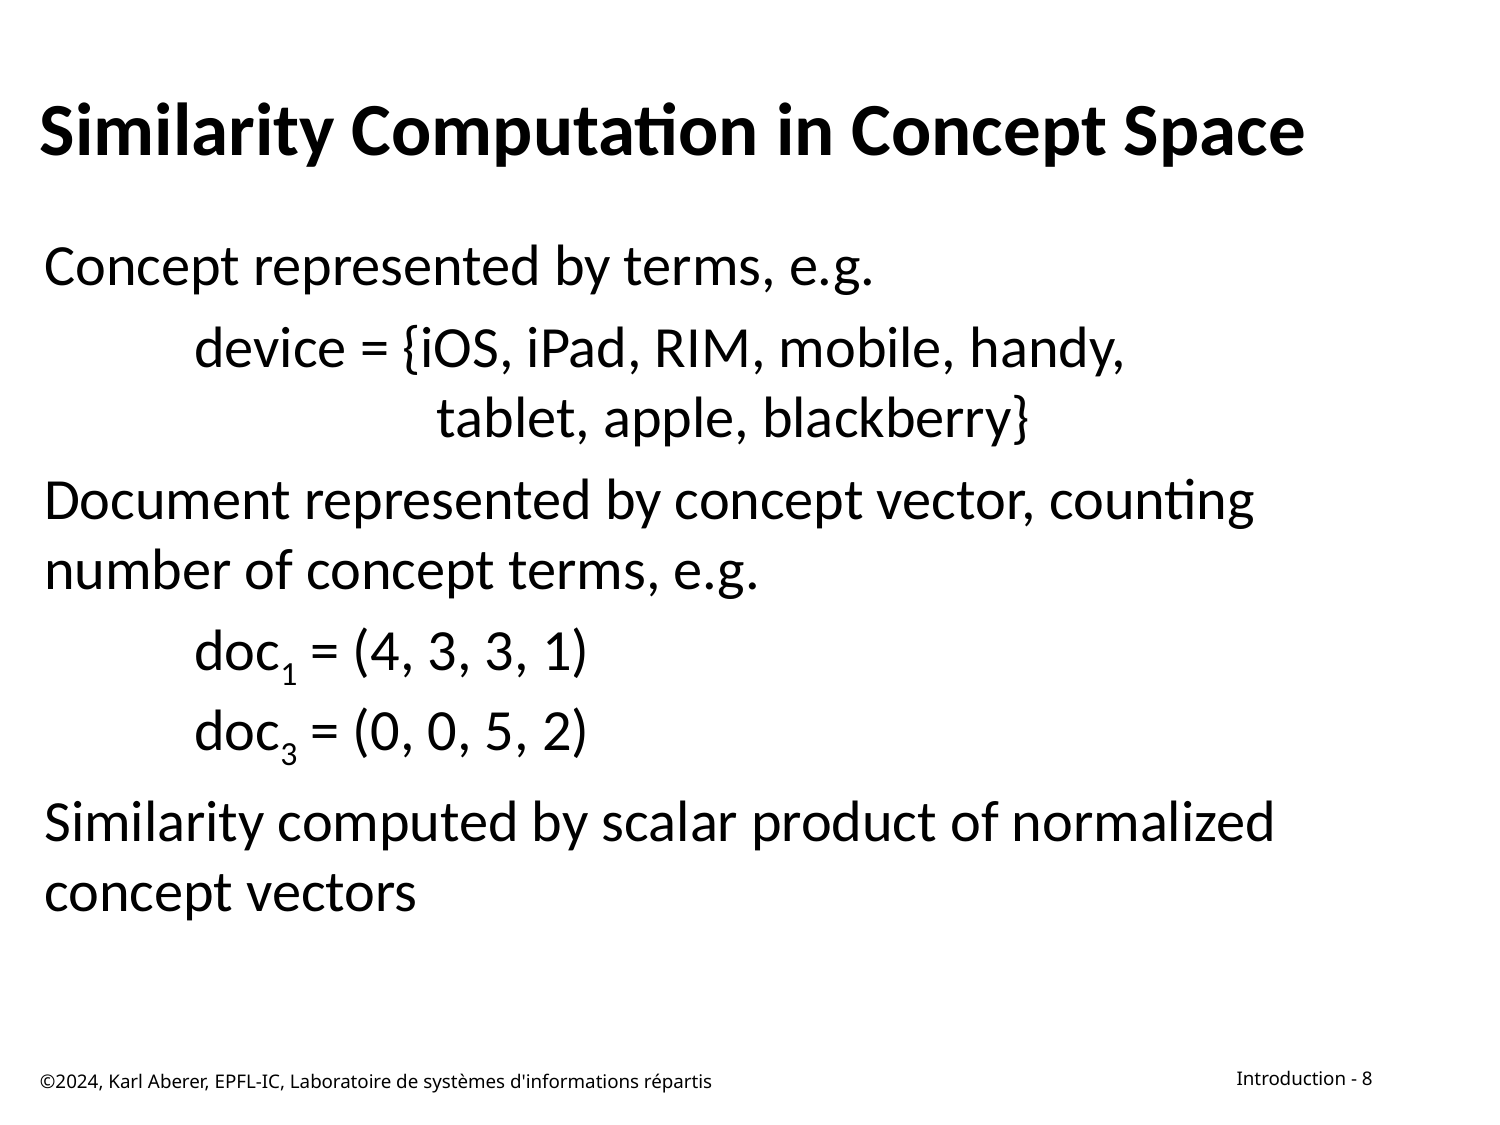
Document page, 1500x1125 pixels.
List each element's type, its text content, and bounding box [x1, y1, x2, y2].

title Similarity Computation in Concept Space [24, 49, 1388, 201]
list Concept represented by terms, e.g. device = {iOS, iPad, RIM, mobile, handy, tablet, apple, blackberry} Document represented by concept vector, counting number of concept terms, e.g. doc1 = (4, 3, 3, 1) doc3 = (0, 0, 5, 2) Similarity computed by scalar product of normalized concept vectors [29, 219, 1393, 1046]
footer ©2024, Karl Aberer, EPFL-IC, Laboratoire de systèmes d'informations répartis [24, 1062, 988, 1101]
